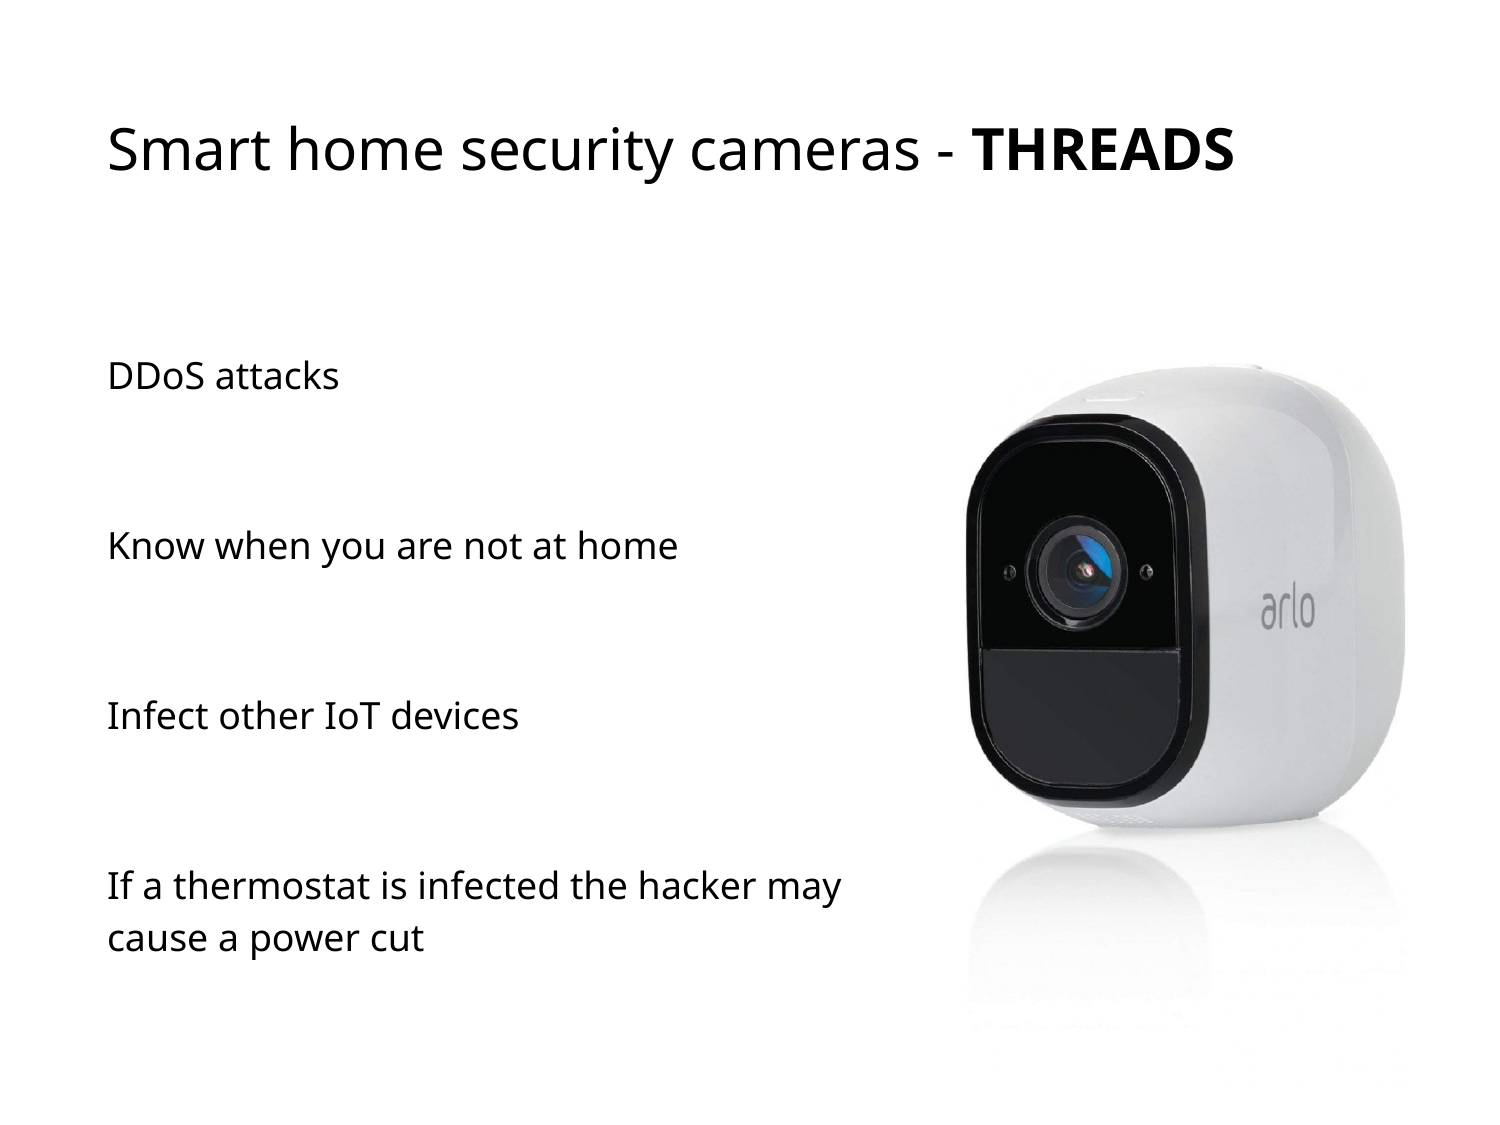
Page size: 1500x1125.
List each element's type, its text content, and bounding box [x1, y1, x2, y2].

picture [949, 362, 1422, 1087]
list DDoS attacks Know when you are not at home Infect other IoT devices If a thermostat is infected the hacker may cause a power cut [92, 252, 917, 1000]
title Smart home security cameras - THREADS [92, 97, 1408, 223]
